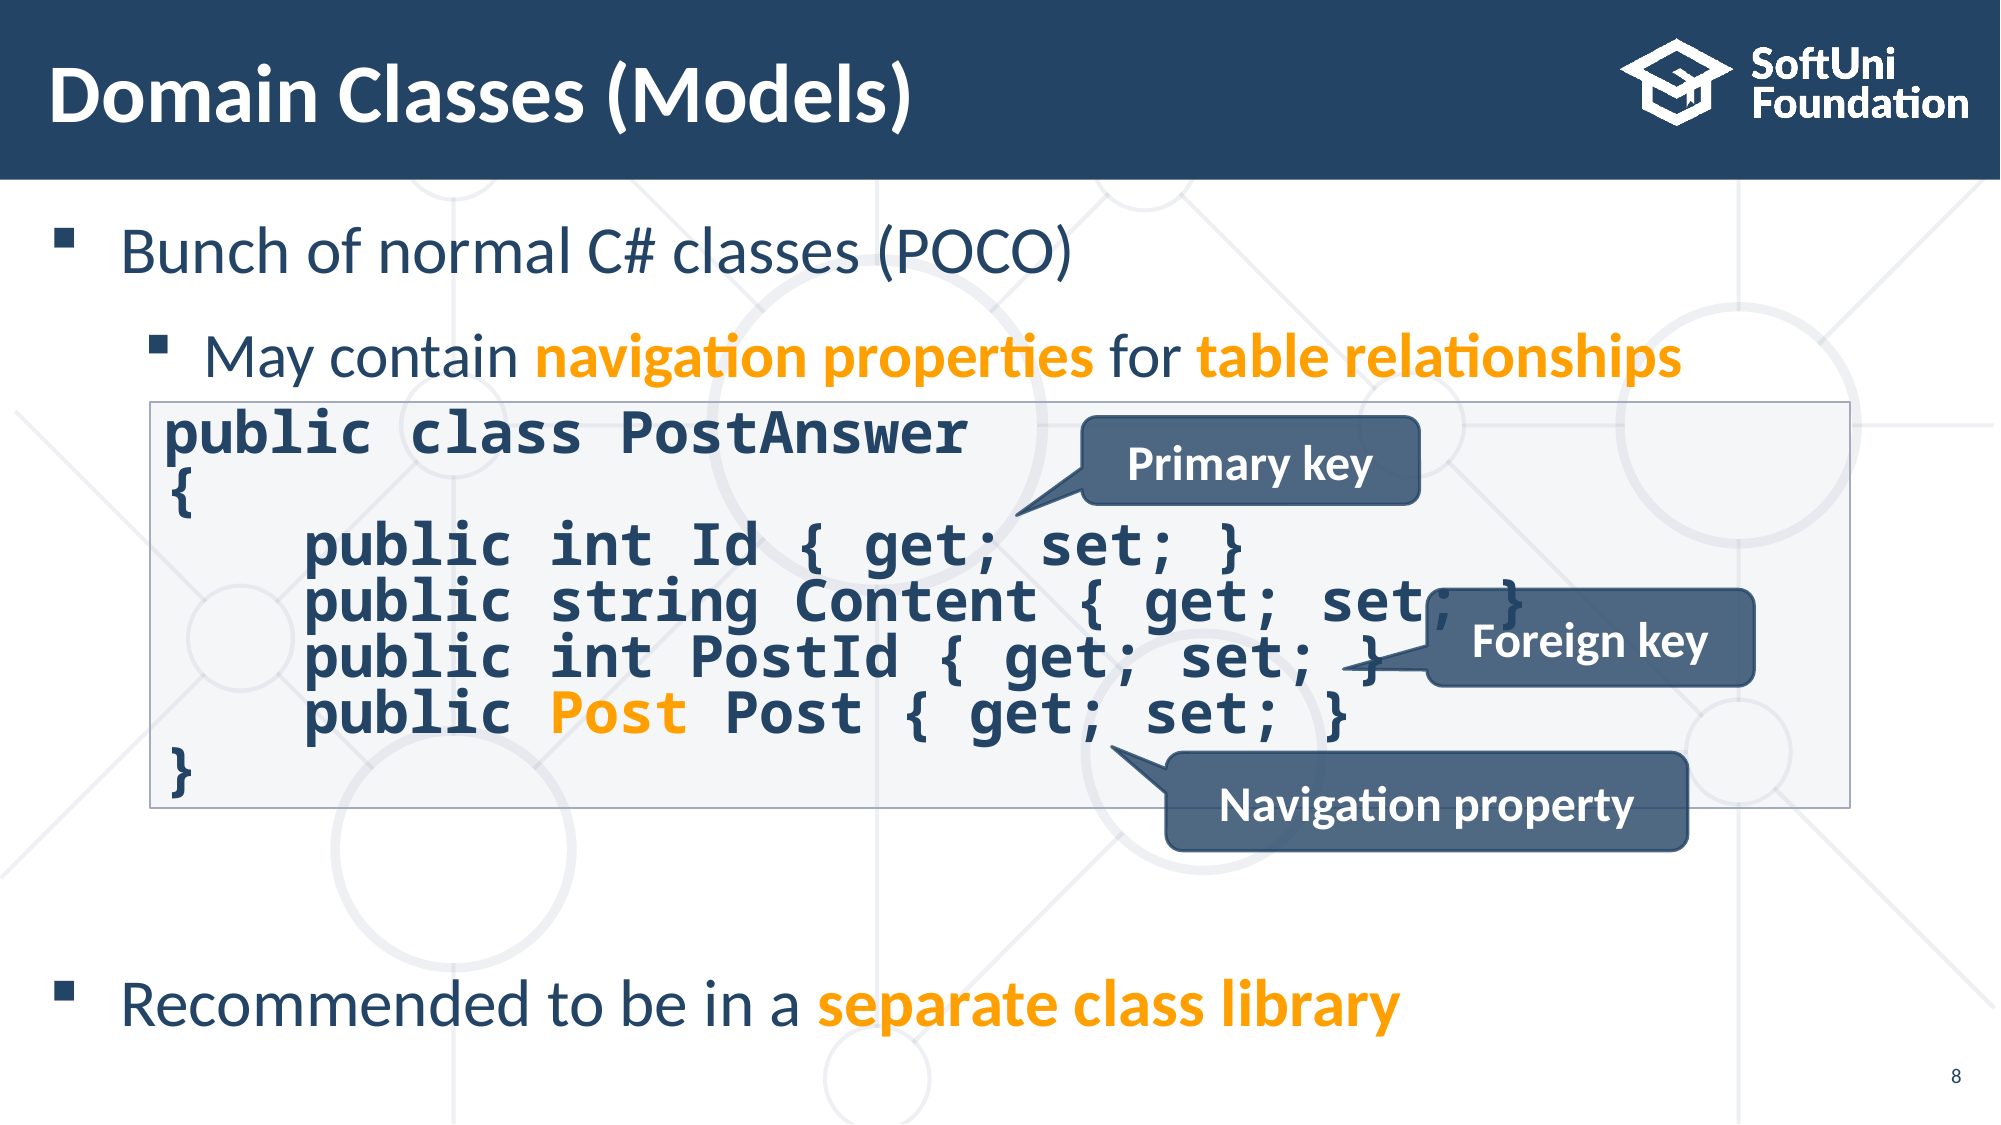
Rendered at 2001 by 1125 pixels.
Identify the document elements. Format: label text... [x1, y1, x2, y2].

text_box Primary key [1014, 414, 1422, 518]
picture [1619, 38, 1968, 126]
slide_number 8 [1897, 1049, 1968, 1101]
list Bunch of normal C# classes (POCO) May contain navigation properties for table relationships Recommended to be in a separate class library [31, 196, 1970, 1050]
text_box public class PostAnswer { public int Id { get; set; } public string Content { get; set; } public int PostId { get; set; } public Post Post { get; set; } } [150, 401, 1850, 809]
text_box Foreign key [1341, 587, 1757, 689]
title Domain Classes (Models) [31, 16, 1591, 162]
text_box Navigation property [1109, 744, 1690, 853]
